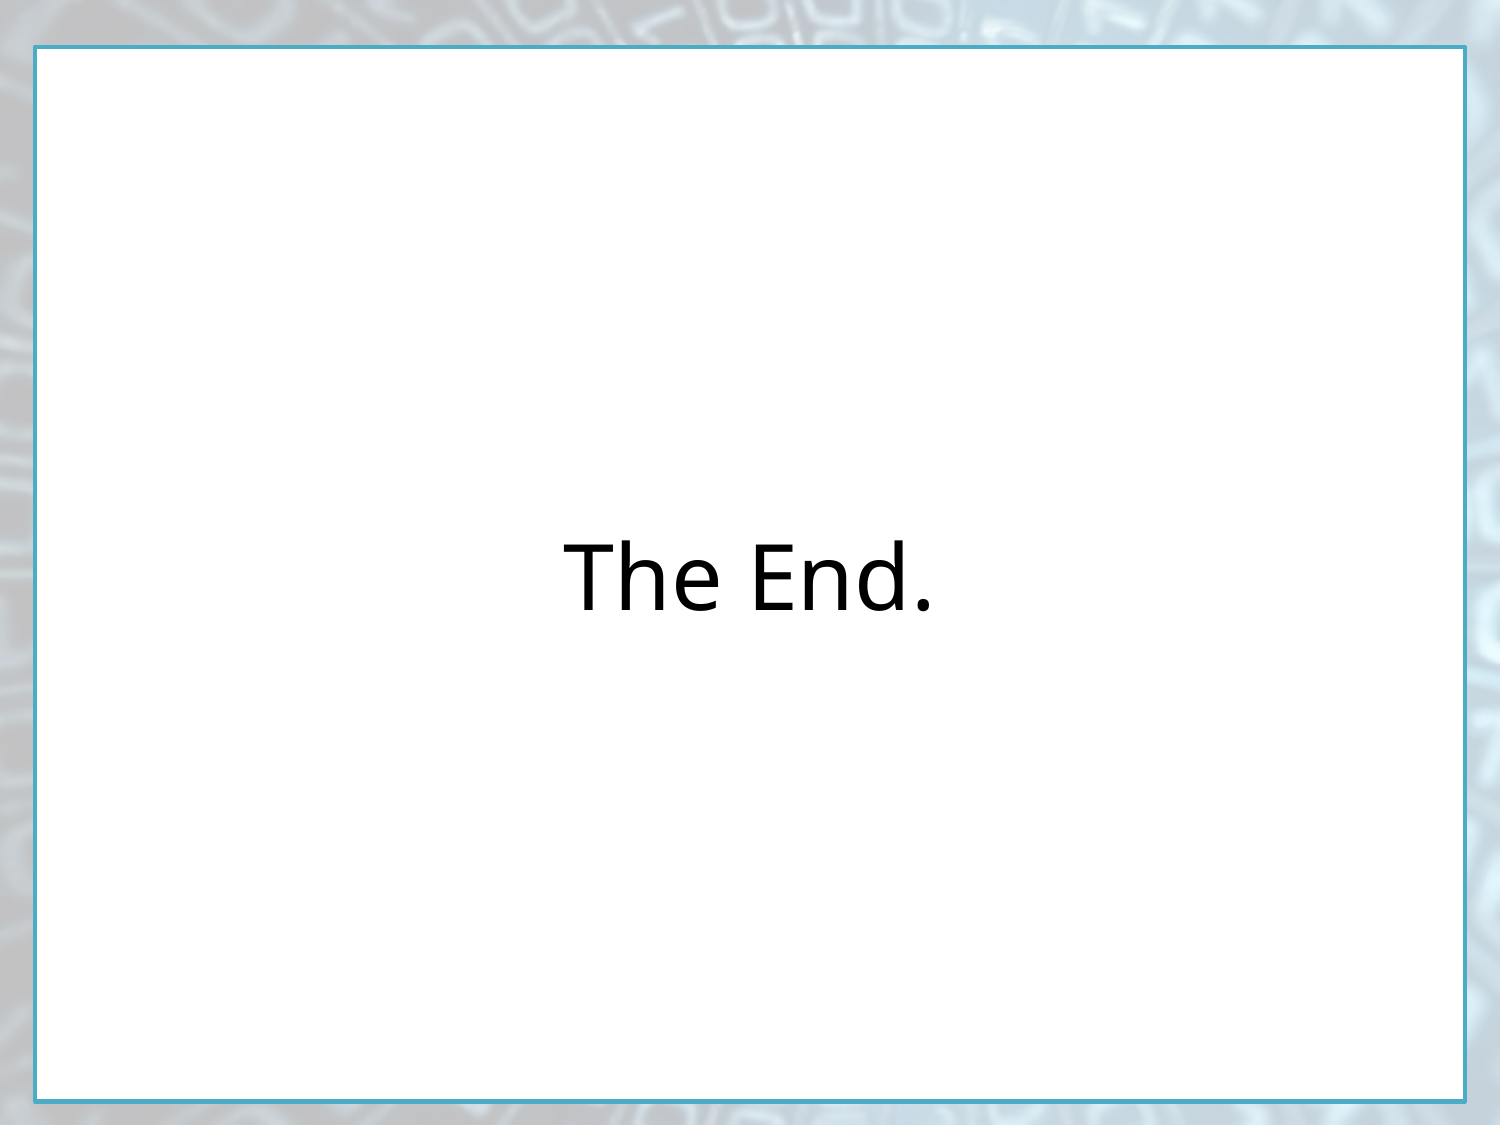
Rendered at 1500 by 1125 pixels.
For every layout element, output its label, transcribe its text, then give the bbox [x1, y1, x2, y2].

text_box The End. [33, 45, 1467, 1104]
